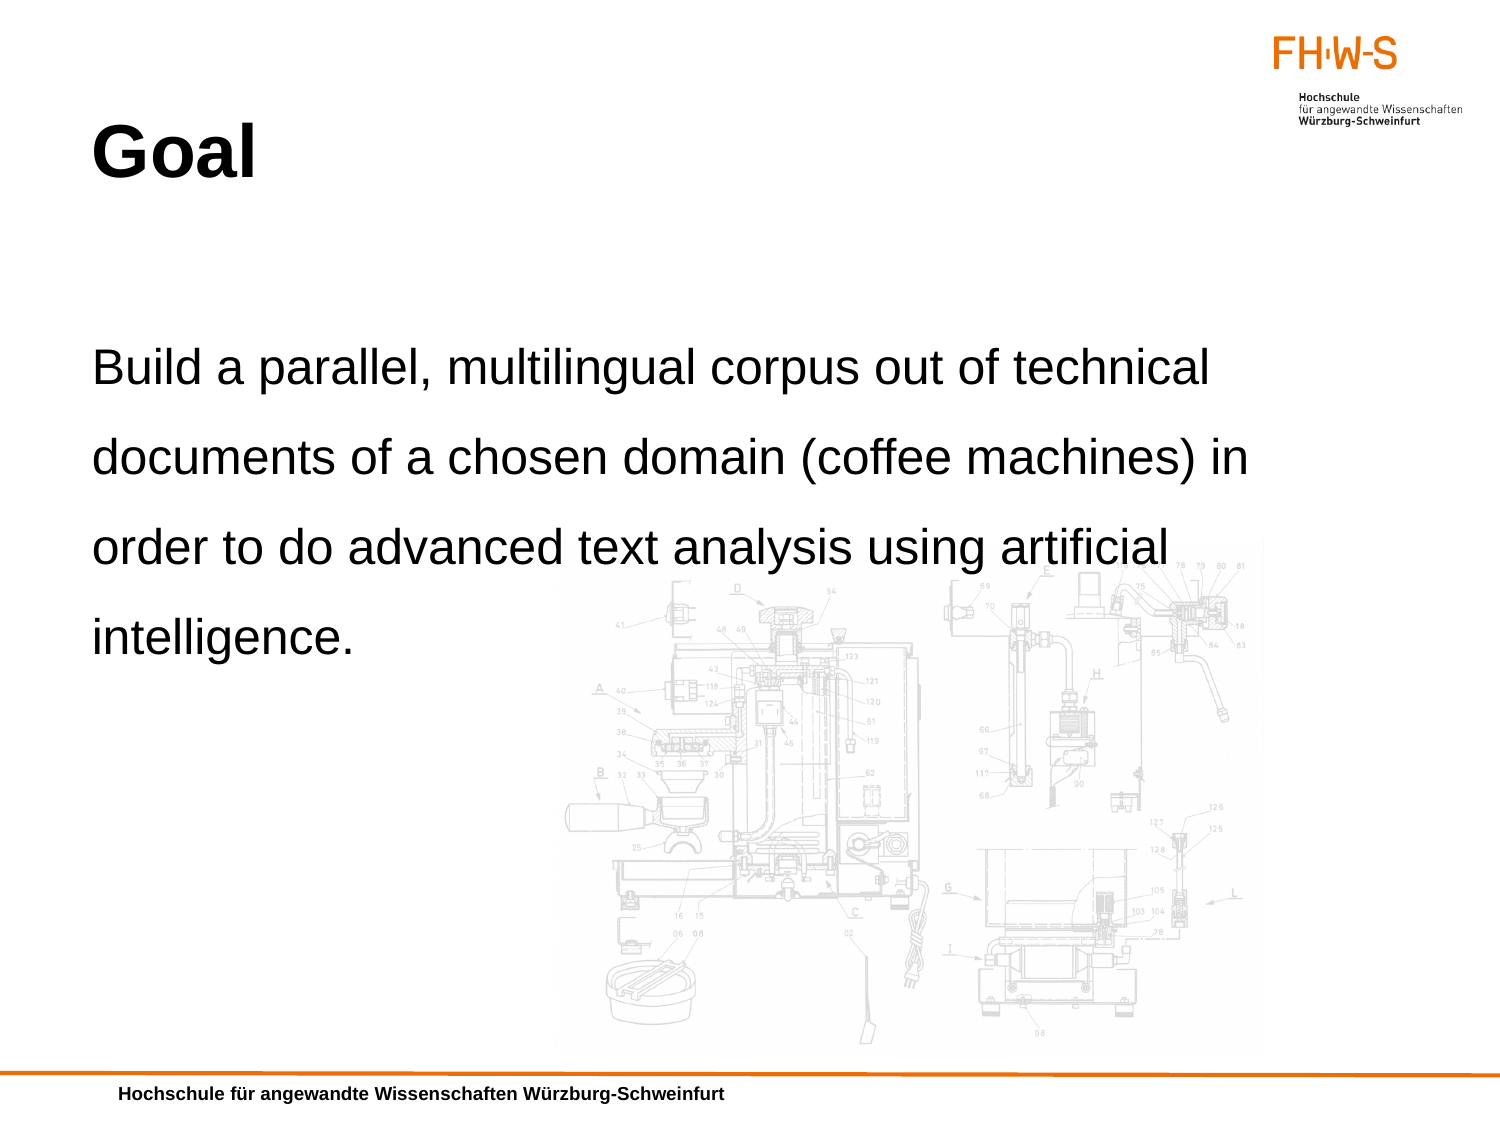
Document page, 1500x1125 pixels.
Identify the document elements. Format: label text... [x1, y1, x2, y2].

text_box Build a parallel, multilingual corpus out of technical documents of a chosen domain (coffee machines) in order to do advanced text analysis using artificial intelligence. [76, 296, 1371, 852]
picture [553, 540, 1265, 1059]
text_box Goal [76, 42, 1240, 208]
picture [1274, 36, 1462, 127]
